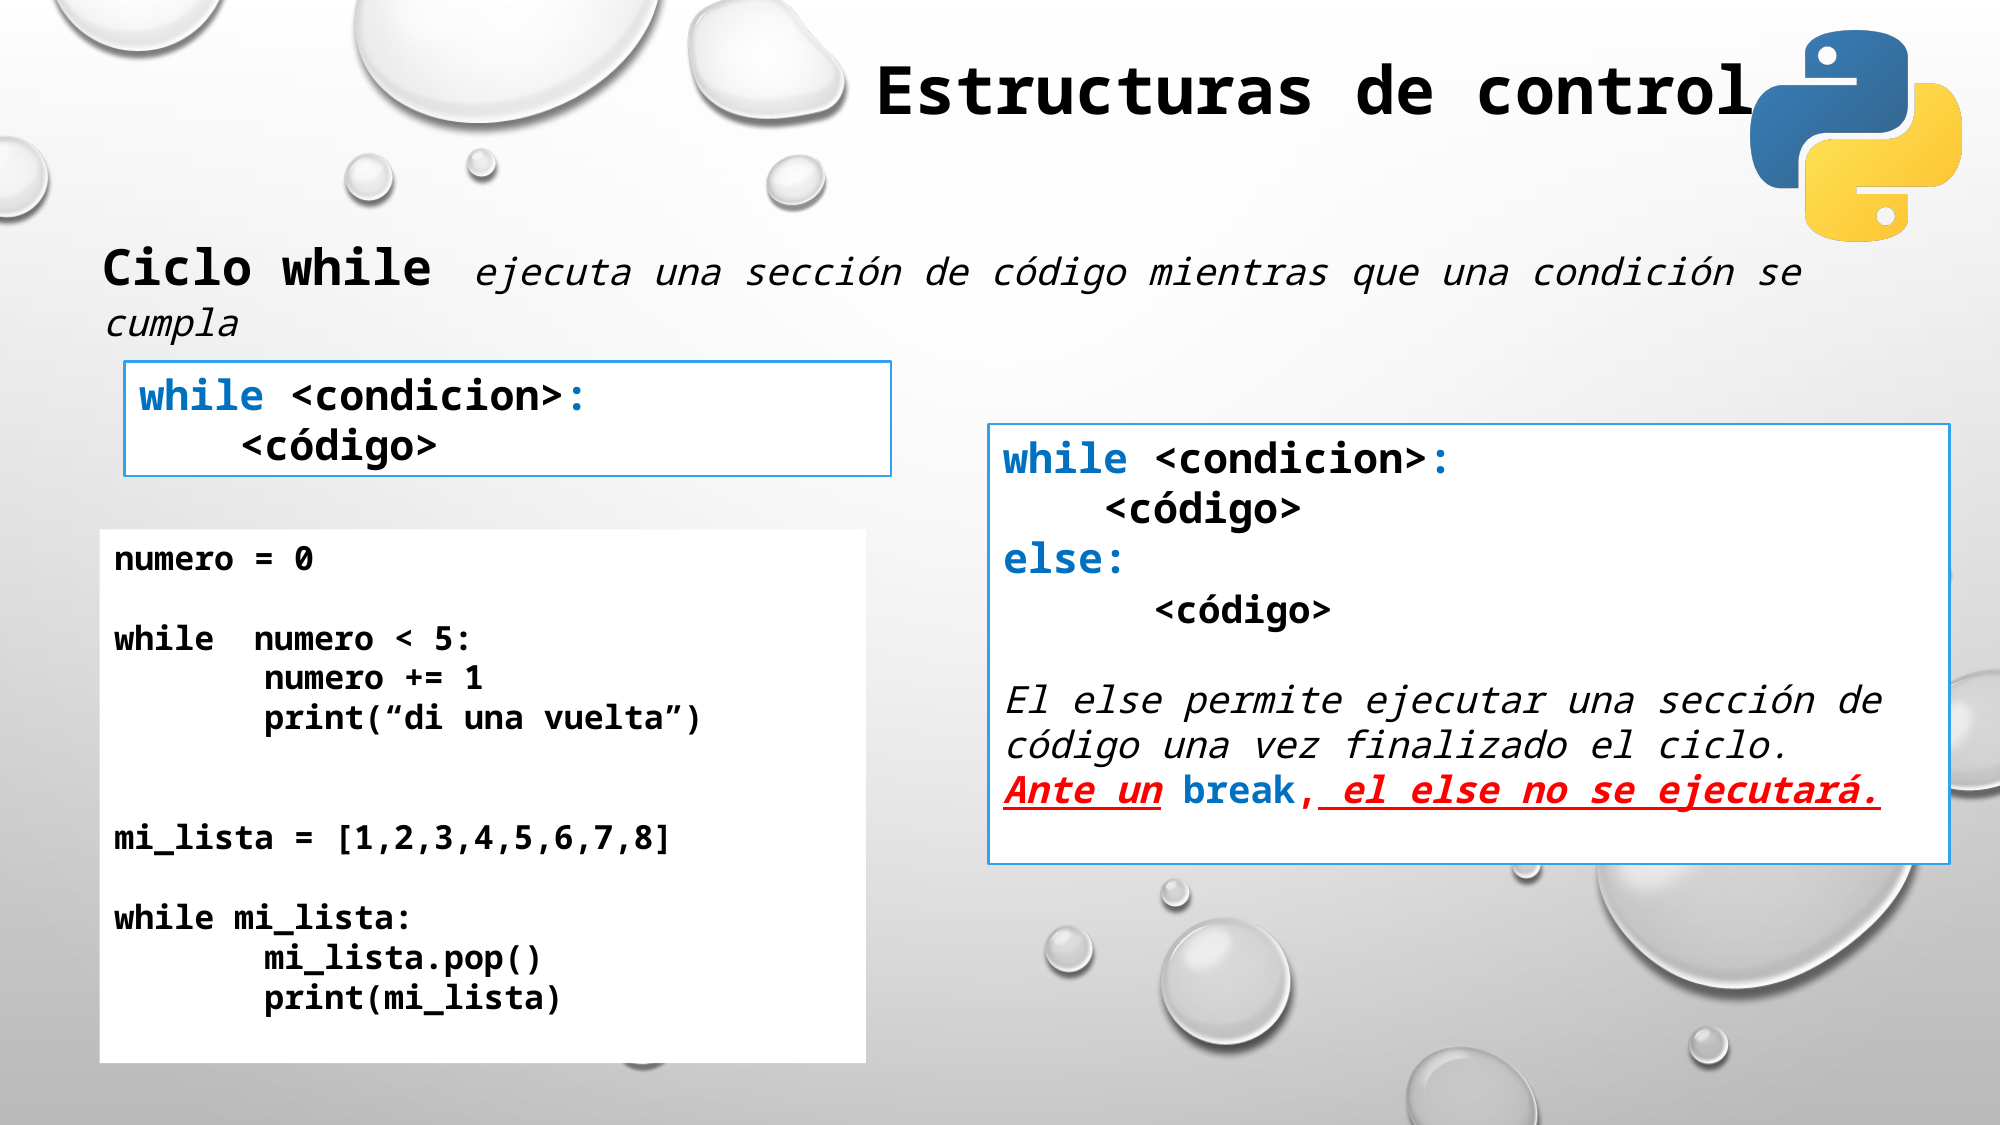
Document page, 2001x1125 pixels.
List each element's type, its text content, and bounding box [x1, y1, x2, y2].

text_box Ciclo while ejecuta una sección de código mientras que una condición se cumpla [87, 211, 1821, 351]
text_box while <condicion>: <código> else: <código> El else permite ejecutar una sección de código una vez finalizado el ciclo. Ante un break, el else no se ejecutará. [987, 423, 1951, 865]
picture [0, 0, 2000, 1125]
text_box numero = 0 while numero < 5: numero += 1 print(“di una vuelta”) mi_lista = [1,2,3,4,5,6,7,8] while mi_lista: mi_lista.pop() print(mi_lista) [99, 529, 866, 1064]
text_box while <condicion>: <código> [123, 360, 892, 477]
text_box Estructuras de control [861, 40, 1744, 136]
